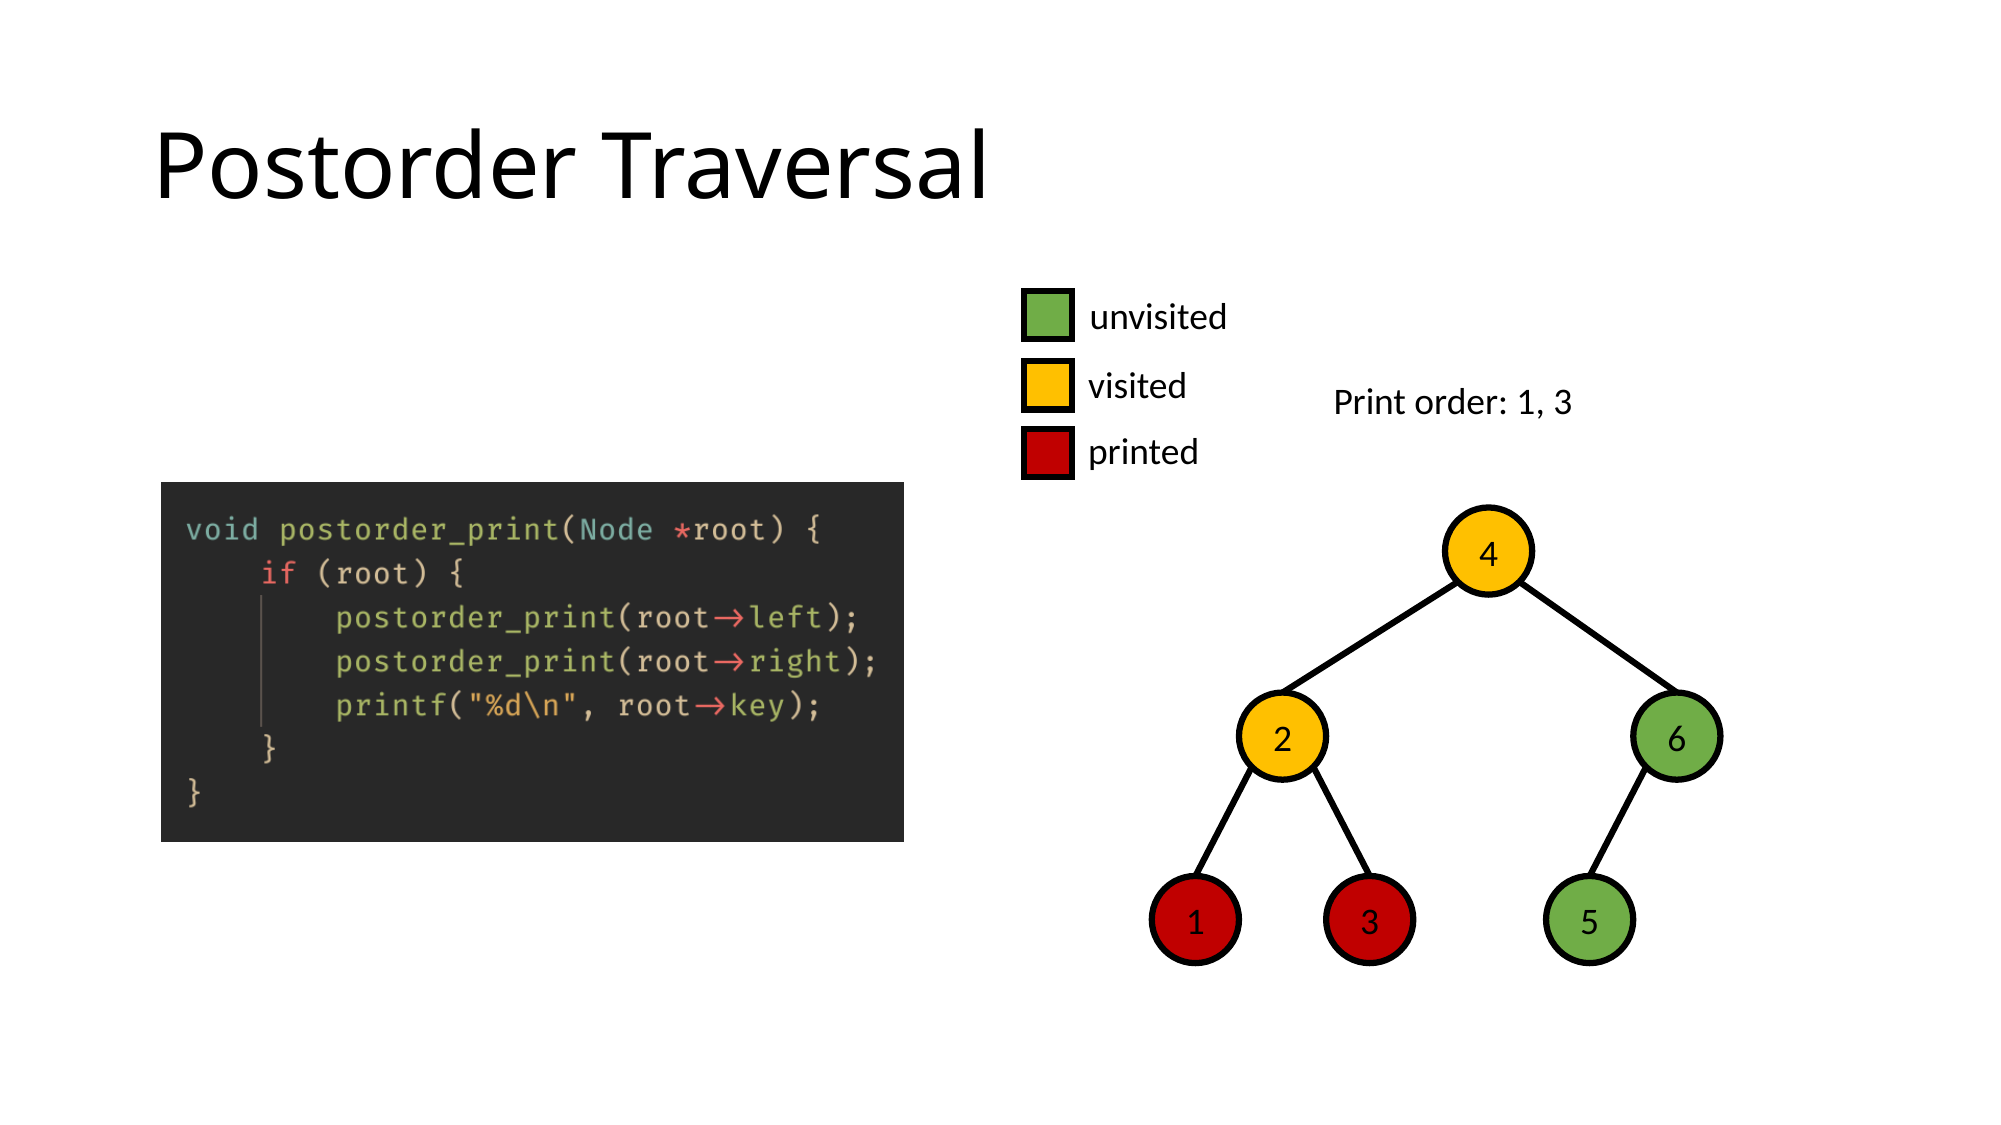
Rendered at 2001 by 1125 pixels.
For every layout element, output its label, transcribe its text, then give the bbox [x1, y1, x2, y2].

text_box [1023, 284, 1387, 481]
title Postorder Traversal [137, 59, 1863, 278]
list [161, 482, 904, 842]
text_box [1151, 507, 1721, 964]
text_box Print order: 1, 3 [1387, 369, 1792, 430]
